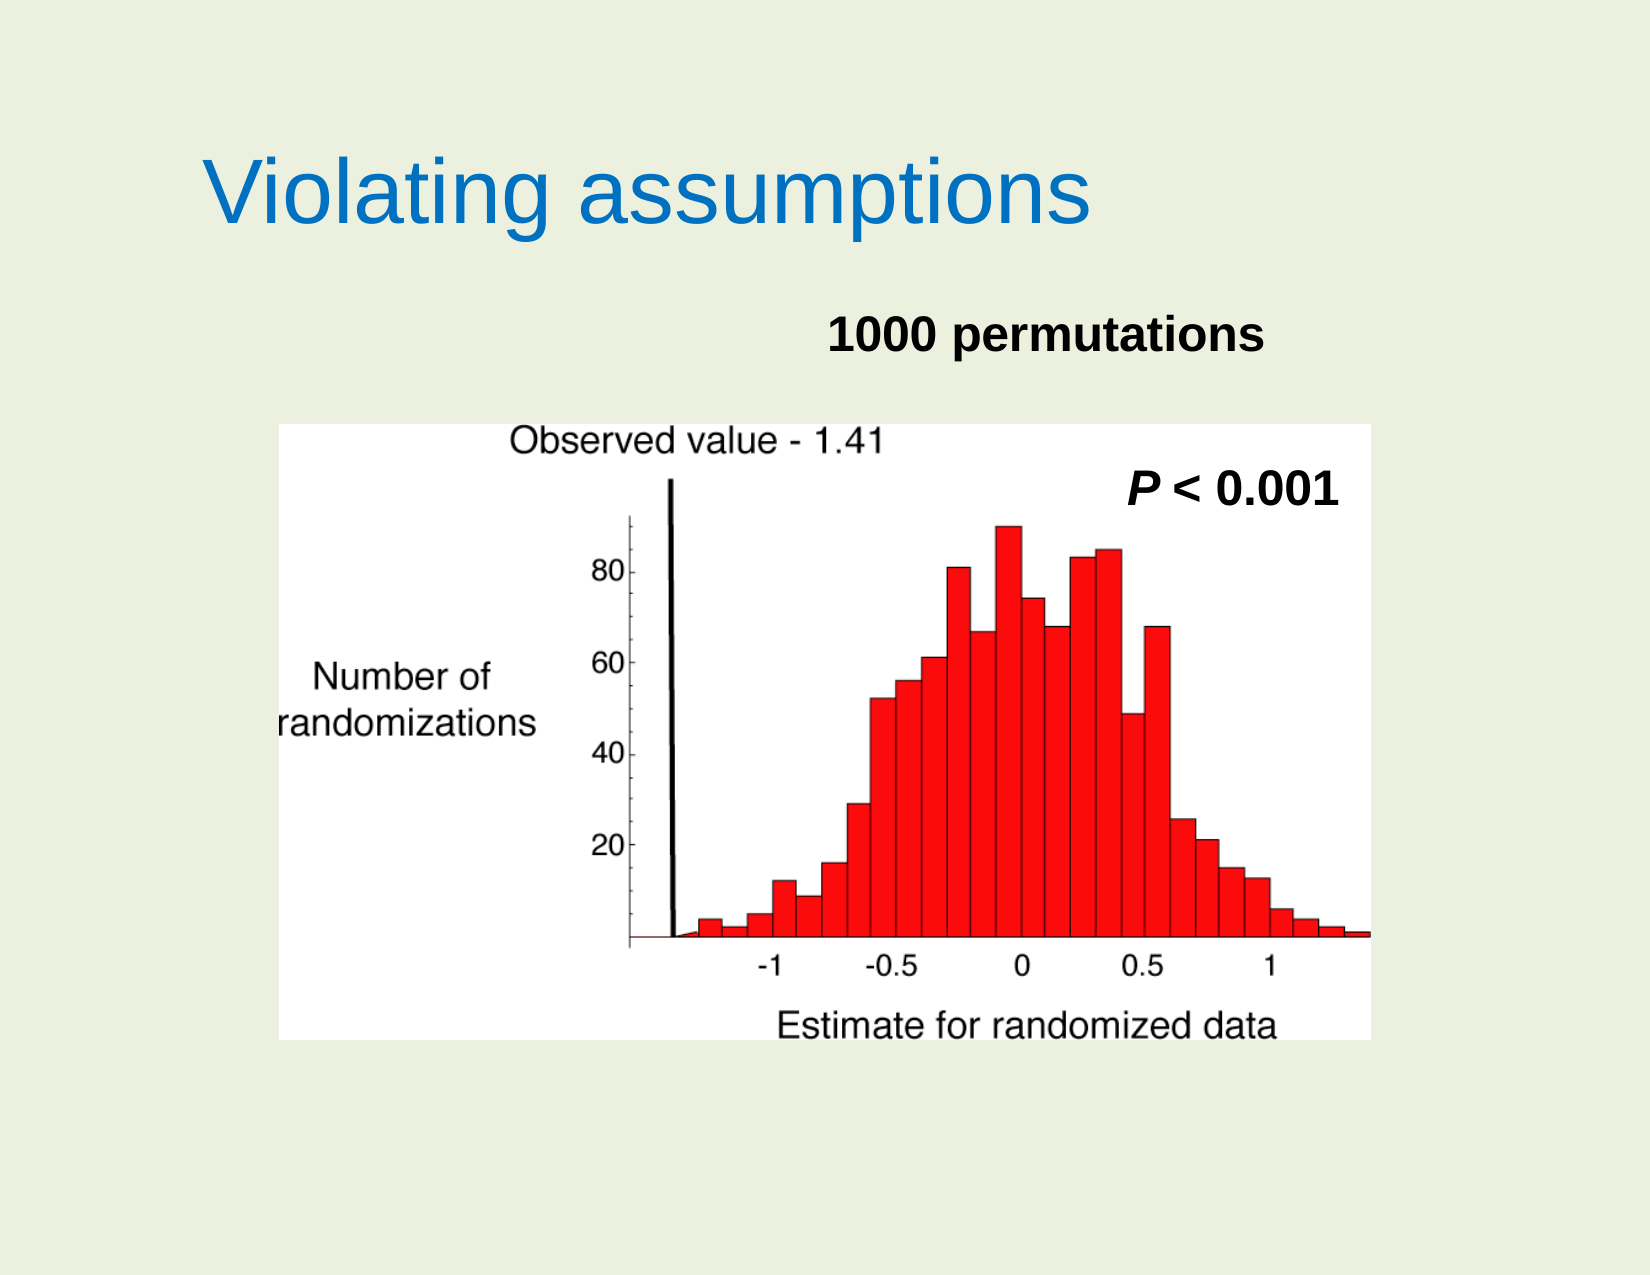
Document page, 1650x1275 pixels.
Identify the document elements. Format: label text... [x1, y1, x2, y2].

text_box P < 0.001 [1125, 453, 1397, 516]
text_box Violating assumptions [187, 124, 1188, 250]
text_box [279, 424, 1371, 1040]
text_box 1000 permutations [824, 299, 1338, 362]
